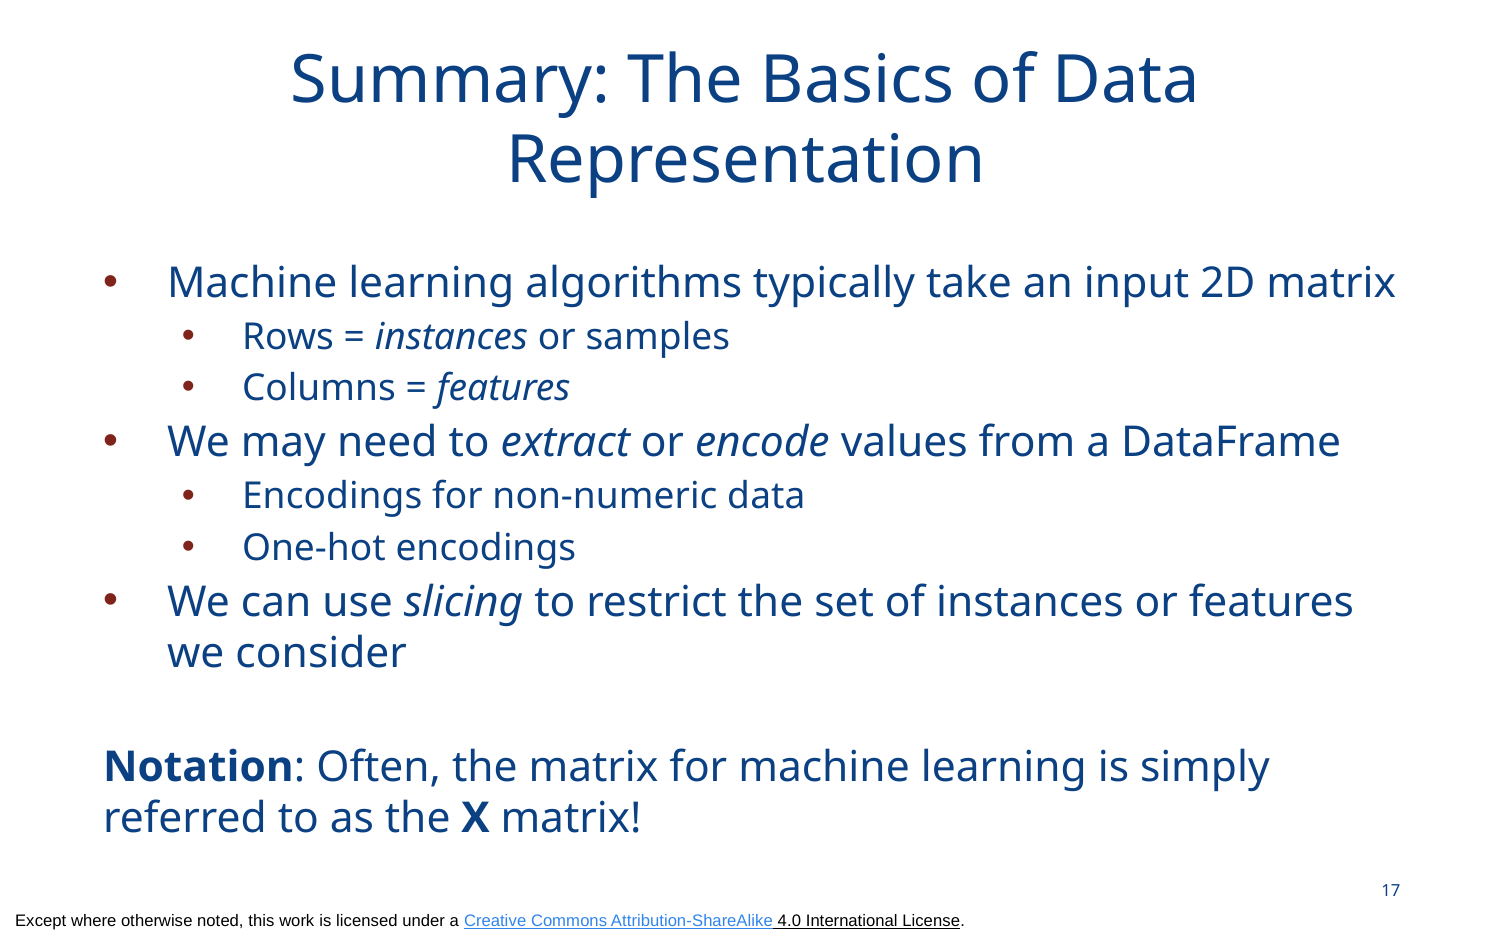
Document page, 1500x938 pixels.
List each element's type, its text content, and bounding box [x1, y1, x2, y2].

title Summary: The Basics of Data Representation [77, 26, 1416, 205]
list Machine learning algorithms typically take an input 2D matrix Rows = instances or samples Columns = features We may need to extract or encode values from a DataFrame Encodings for non-numeric data One-hot encodings We can use slicing to restrict the set of instances or features we consider Notation: Often, the matrix for machine learning is simply referred to as the X matrix! [77, 239, 1416, 857]
slide_number 17 [1347, 866, 1416, 917]
